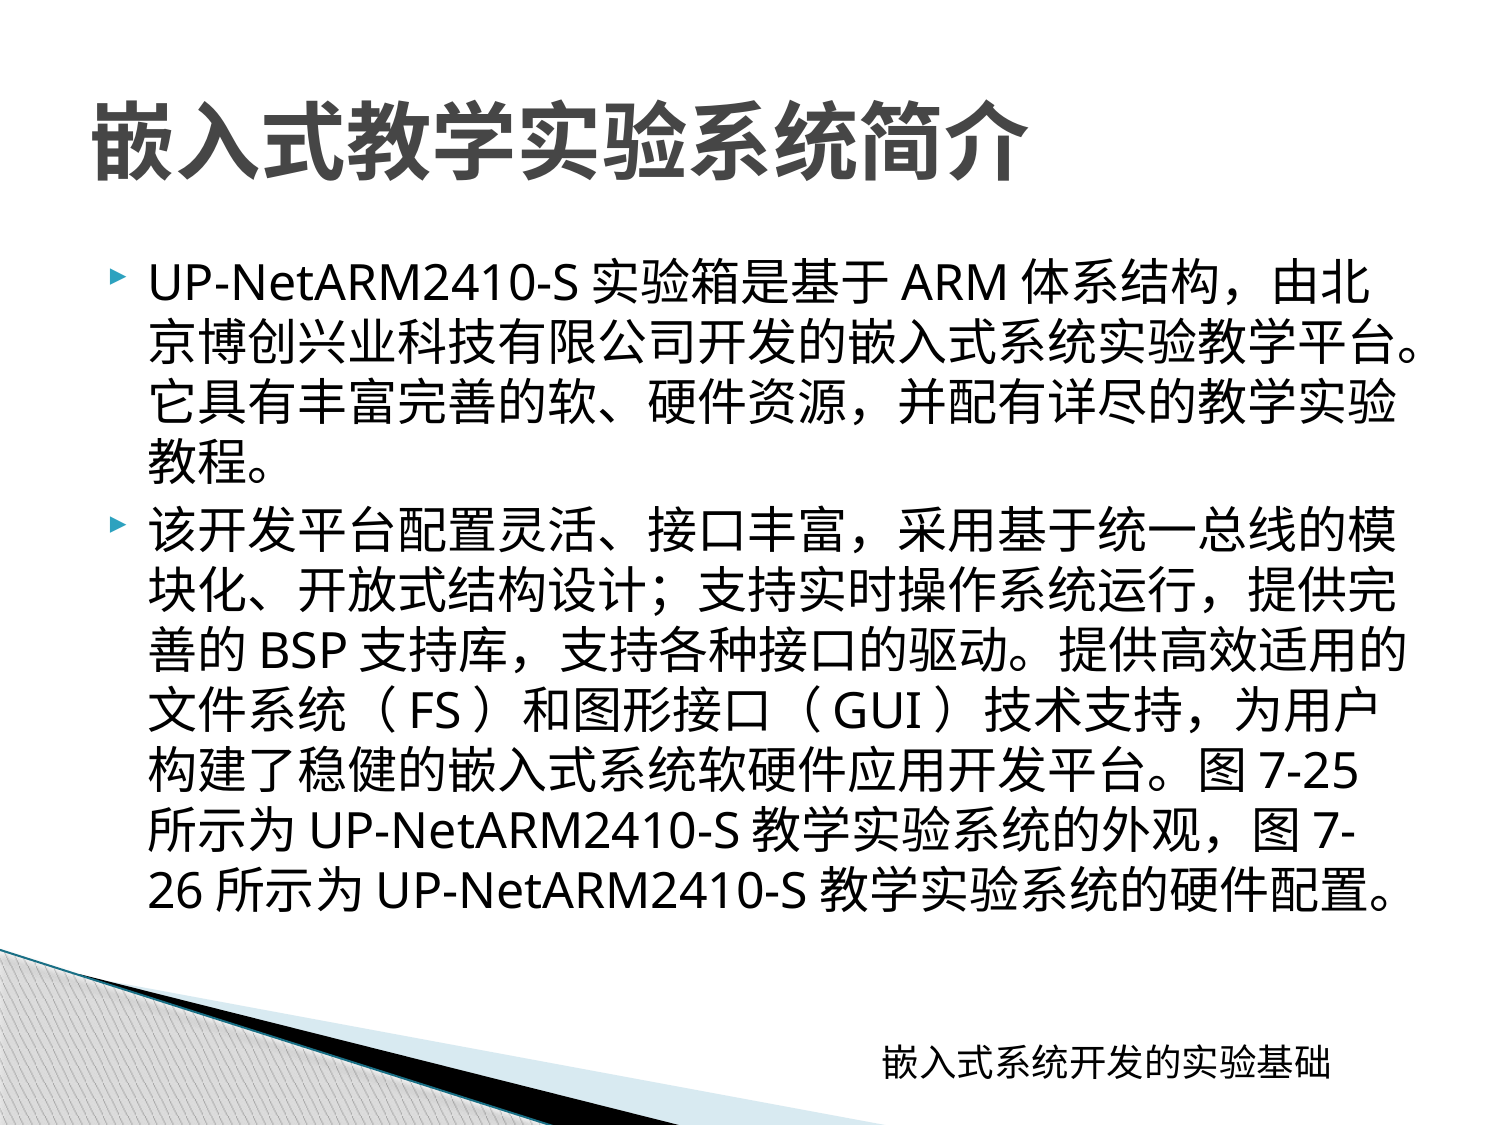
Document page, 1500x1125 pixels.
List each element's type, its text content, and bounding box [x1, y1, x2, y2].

list UP-NetARM2410-S实验箱是基于ARM体系结构，由北京博创兴业科技有限公司开发的嵌入式系统实验教学平台。它具有丰富完善的软、硬件资源，并配有详尽的教学实验教程。 该开发平台配置灵活、接口丰富，采用基于统一总线的模块化、开放式结构设计；支持实时操作系统运行，提供完善的BSP支持库，支持各种接口的驱动。提供高效适用的文件系统（FS）和图形接口（GUI）技术支持，为用户构建了稳健的嵌入式系统软硬件应用开发平台。图7-25所示为UP-NetARM2410-S教学实验系统的外观，图7-26所示为UP-NetARM2410-S教学实验系统的硬件配置。 [75, 243, 1425, 986]
title 嵌入式教学实验系统简介 [75, 45, 1425, 233]
text_box 嵌入式系统开发的实验基础 [867, 1031, 1430, 1091]
